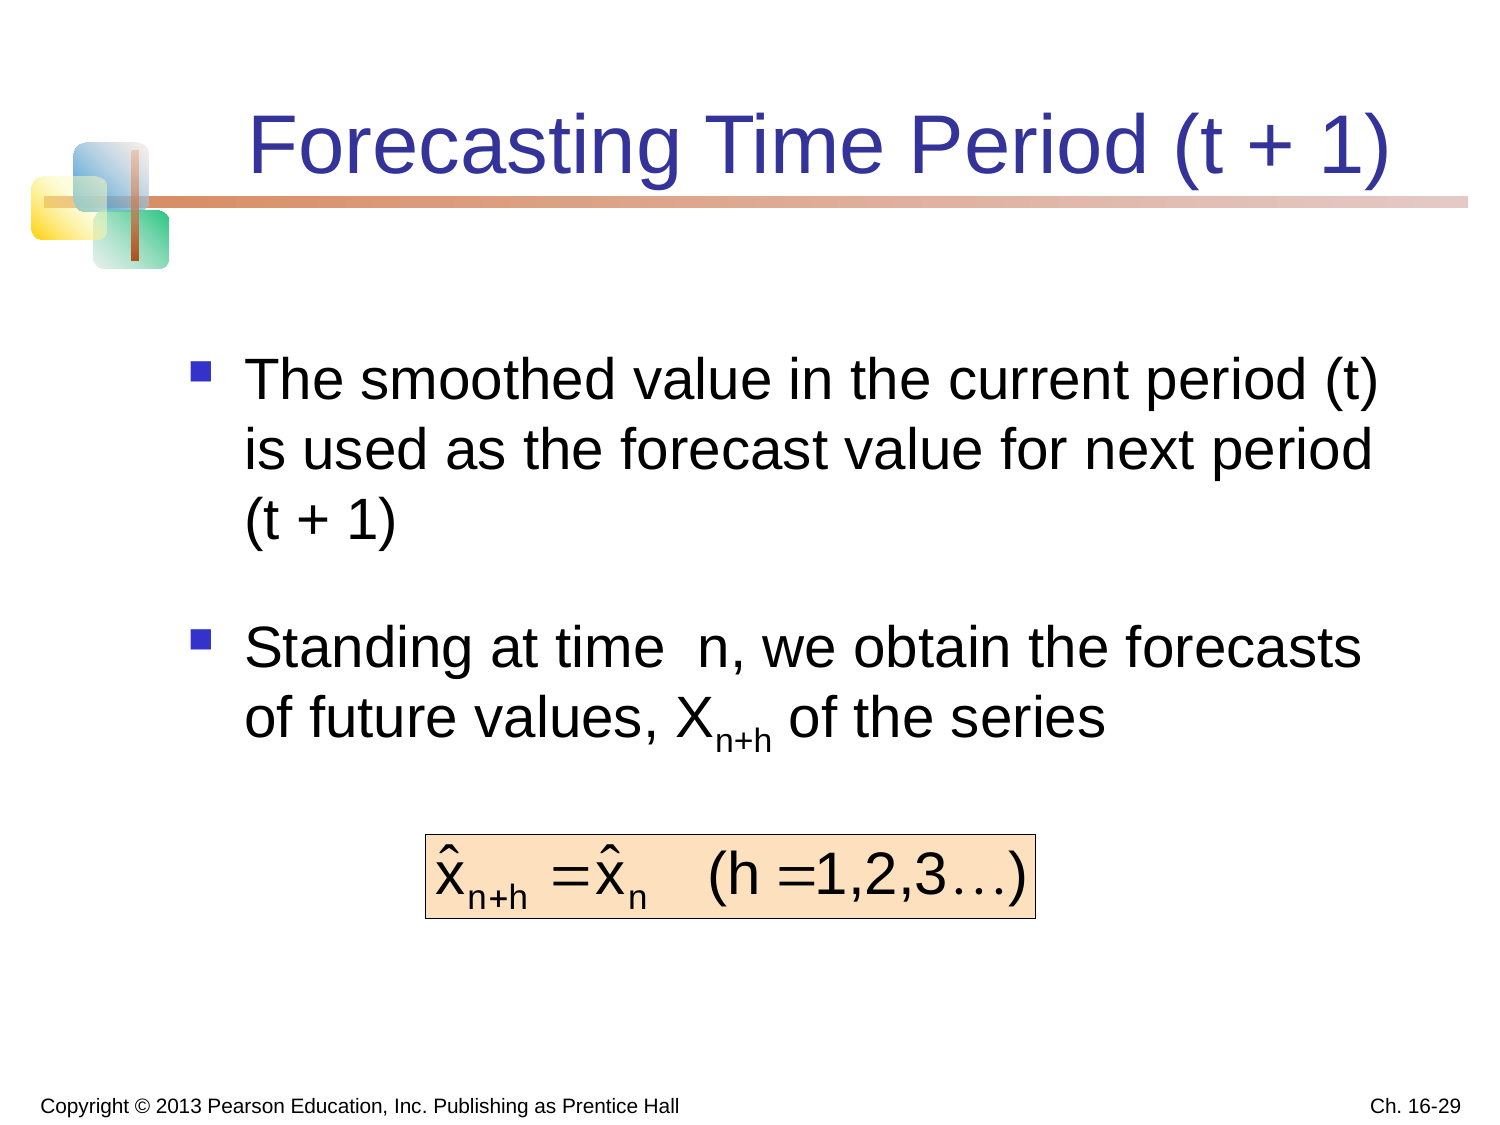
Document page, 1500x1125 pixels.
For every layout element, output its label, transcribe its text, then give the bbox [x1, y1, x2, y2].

title Forecasting Time Period (t + 1) [224, 34, 1417, 198]
footer Copyright © 2013 Pearson Education, Inc. Publishing as Prentice Hall [0, 1071, 721, 1125]
slide_number Ch. 16-29 [1124, 1071, 1476, 1125]
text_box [424, 833, 1036, 920]
list The smoothed value in the current period (t) is used as the forecast value for next period (t + 1) Standing at time n, we obtain the forecasts of future values, Xn+h of the series [173, 334, 1405, 847]
